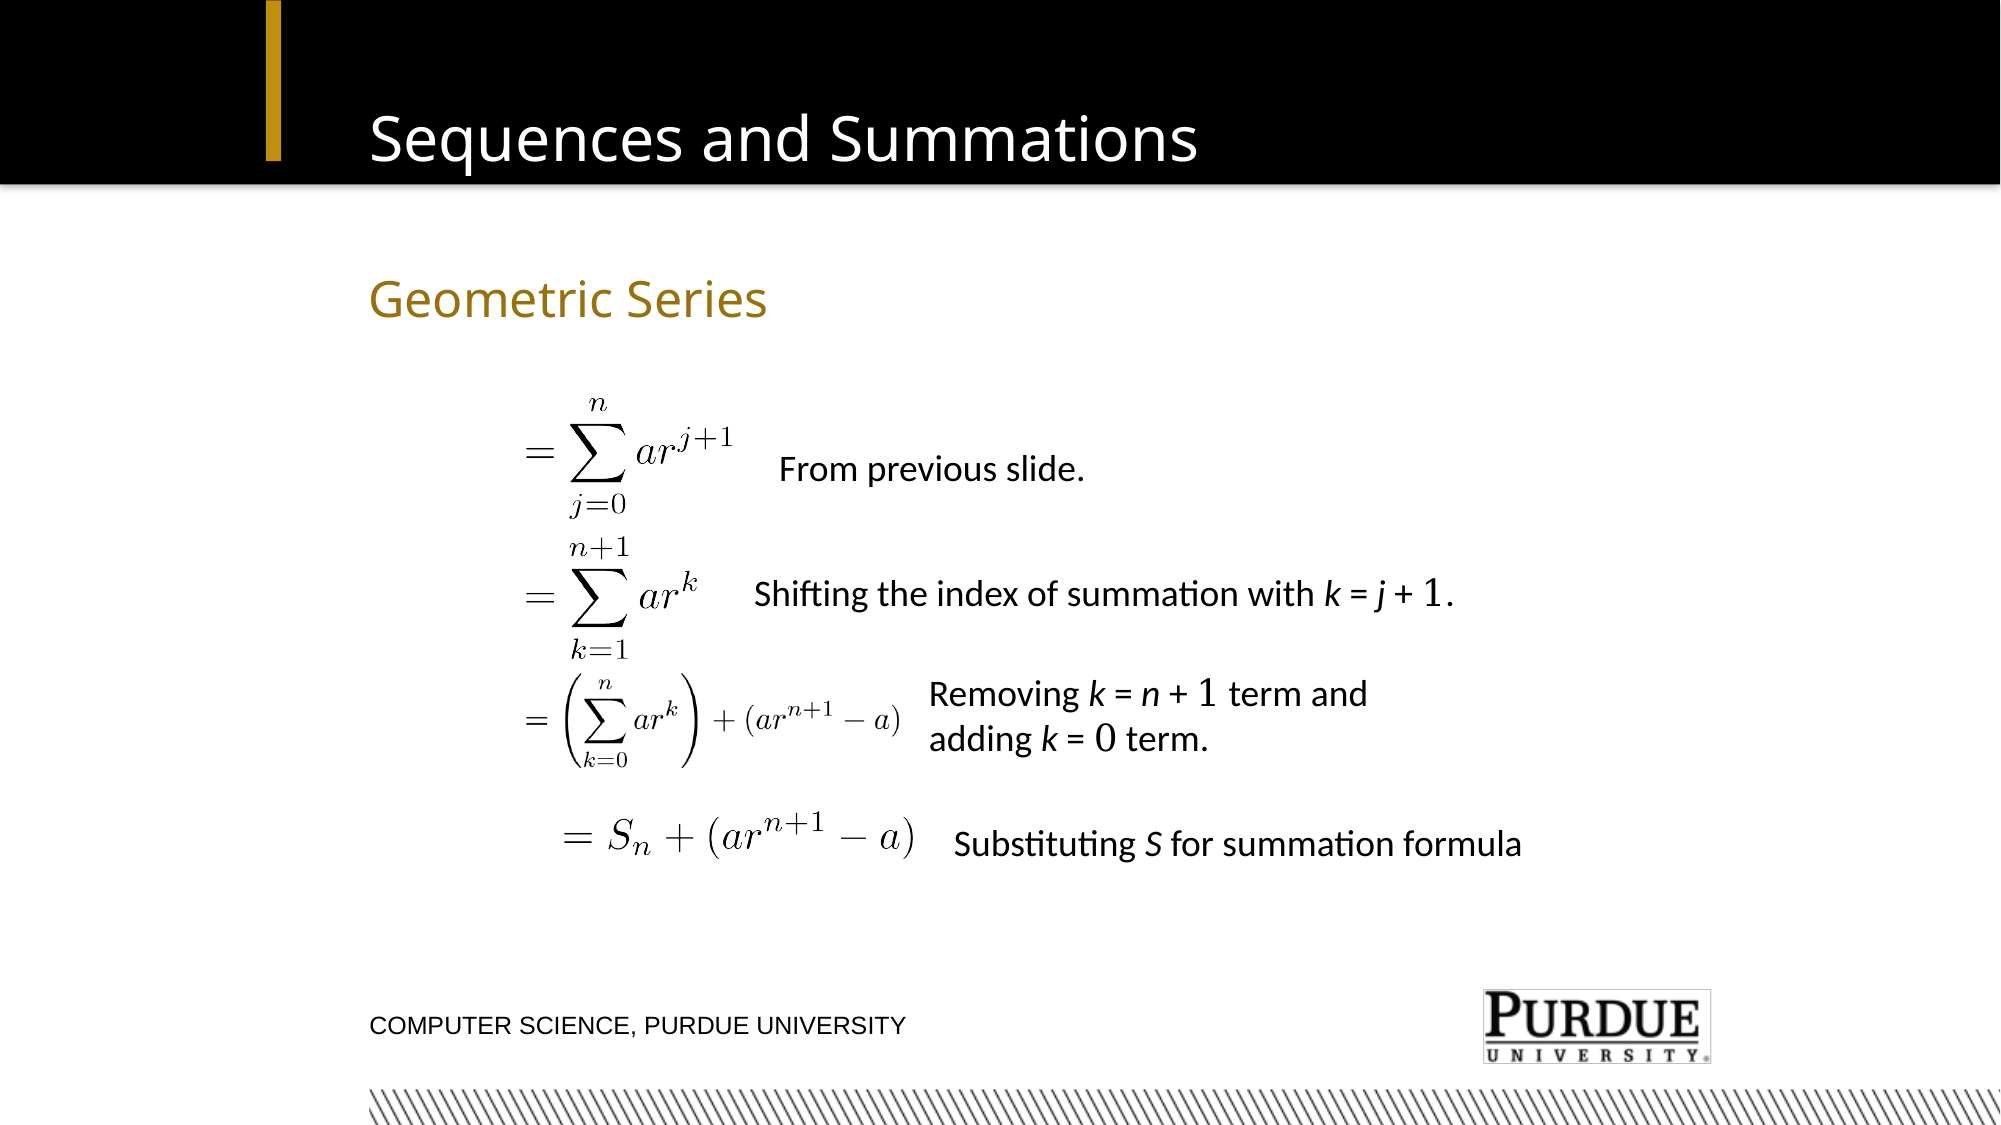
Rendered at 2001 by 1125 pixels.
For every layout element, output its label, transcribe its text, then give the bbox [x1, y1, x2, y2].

text_box Substituting S for summation formula [939, 811, 1615, 872]
text_box Removing k = n + 1 term and adding k = 0 term. [914, 661, 1652, 767]
title Sequences and Summations [369, 98, 1704, 186]
picture [526, 673, 899, 768]
text_box Shifting the index of summation with k = j + 1. [739, 561, 1615, 622]
picture [526, 536, 697, 659]
picture [526, 398, 733, 519]
text_box From previous slide. [764, 436, 1640, 497]
picture [564, 811, 913, 859]
list Computer Science, Purdue University [369, 1009, 1375, 1047]
list Geometric Series [368, 267, 1704, 337]
